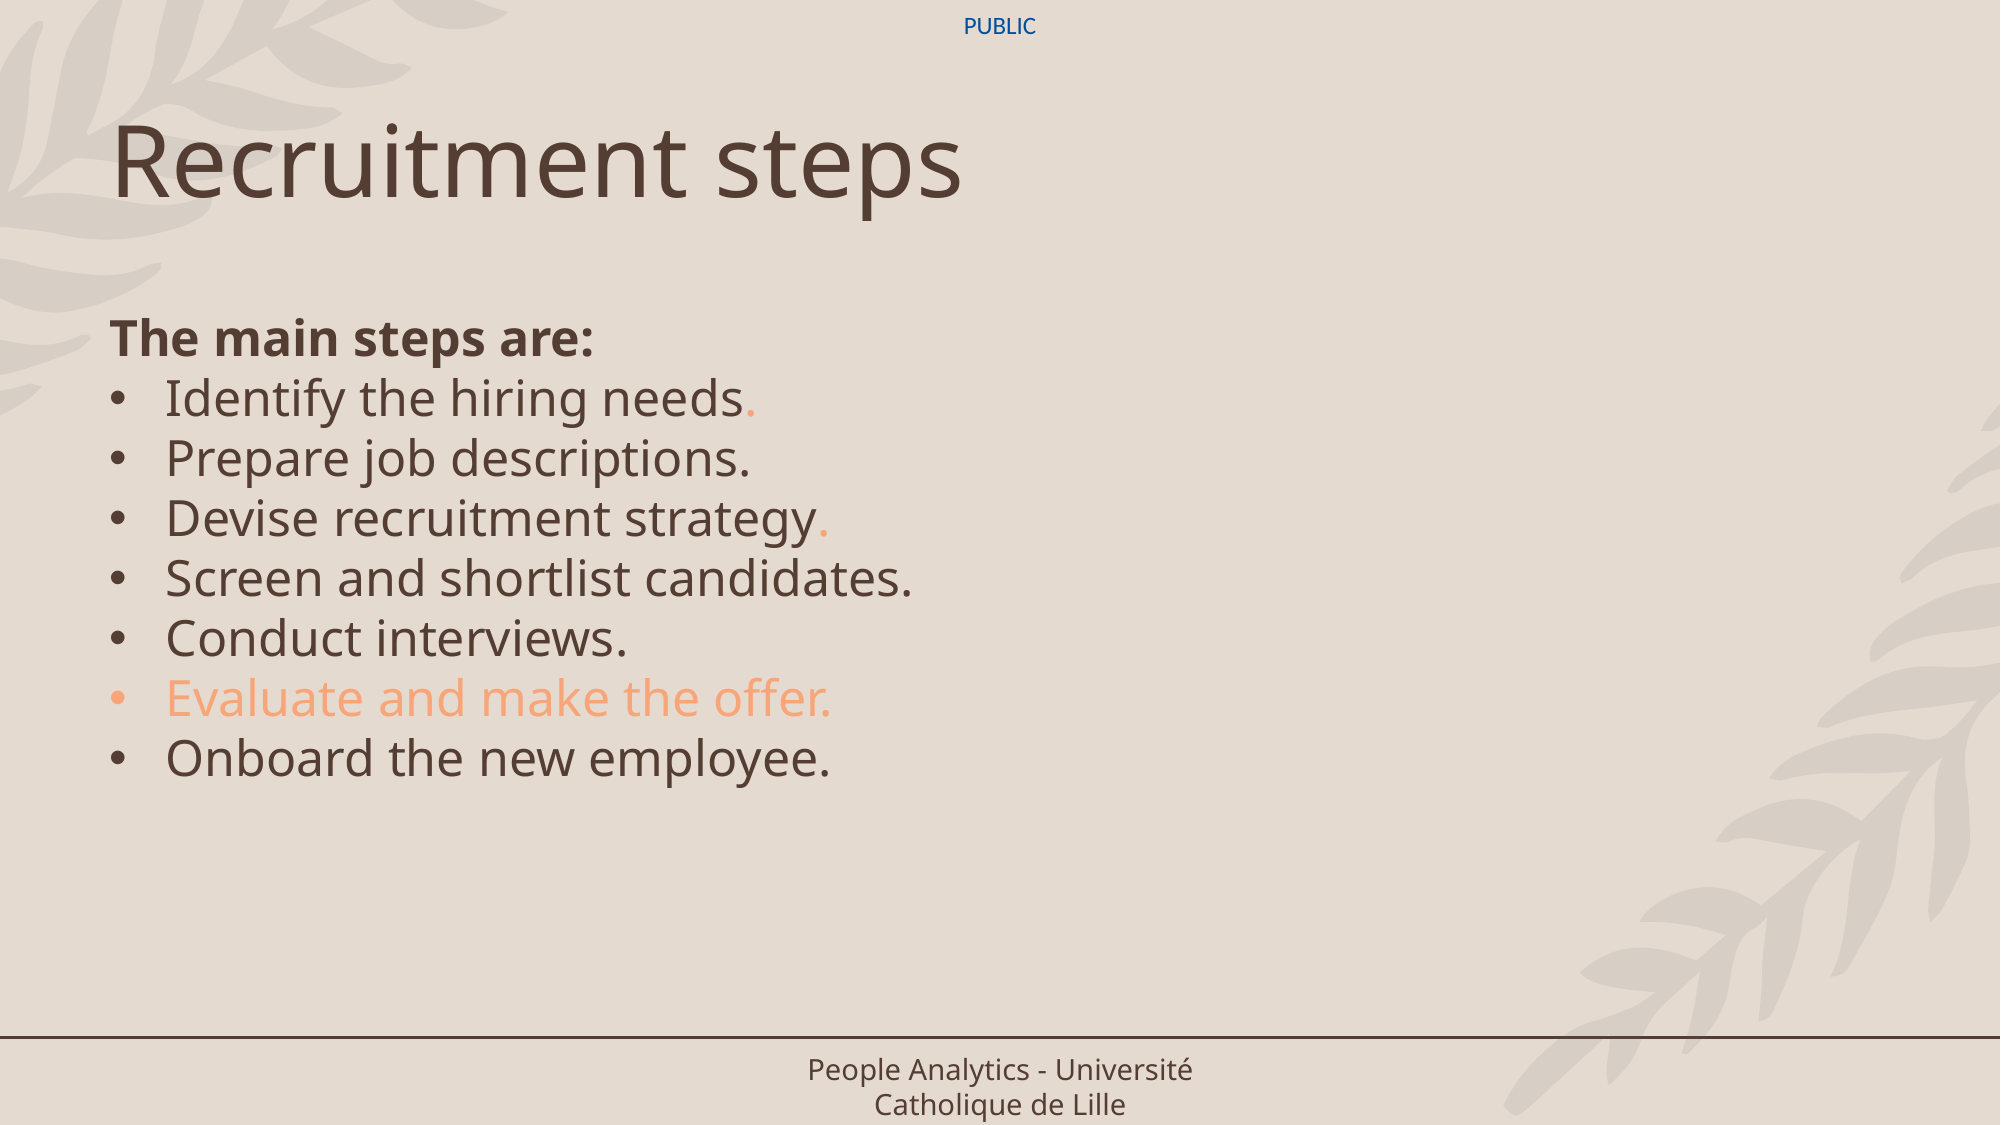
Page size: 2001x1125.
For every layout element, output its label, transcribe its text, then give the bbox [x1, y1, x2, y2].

footer People Analytics - Université Catholique de Lille [718, 1060, 1283, 1112]
text_box The main steps are: Identify the hiring needs. Prepare job descriptions. Devise recruitment strategy. Screen and shortlist candidates. Conduct interviews. Evaluate and make the offer. Onboard the new employee. [94, 299, 1096, 795]
title Recruitment steps [94, 115, 1595, 227]
